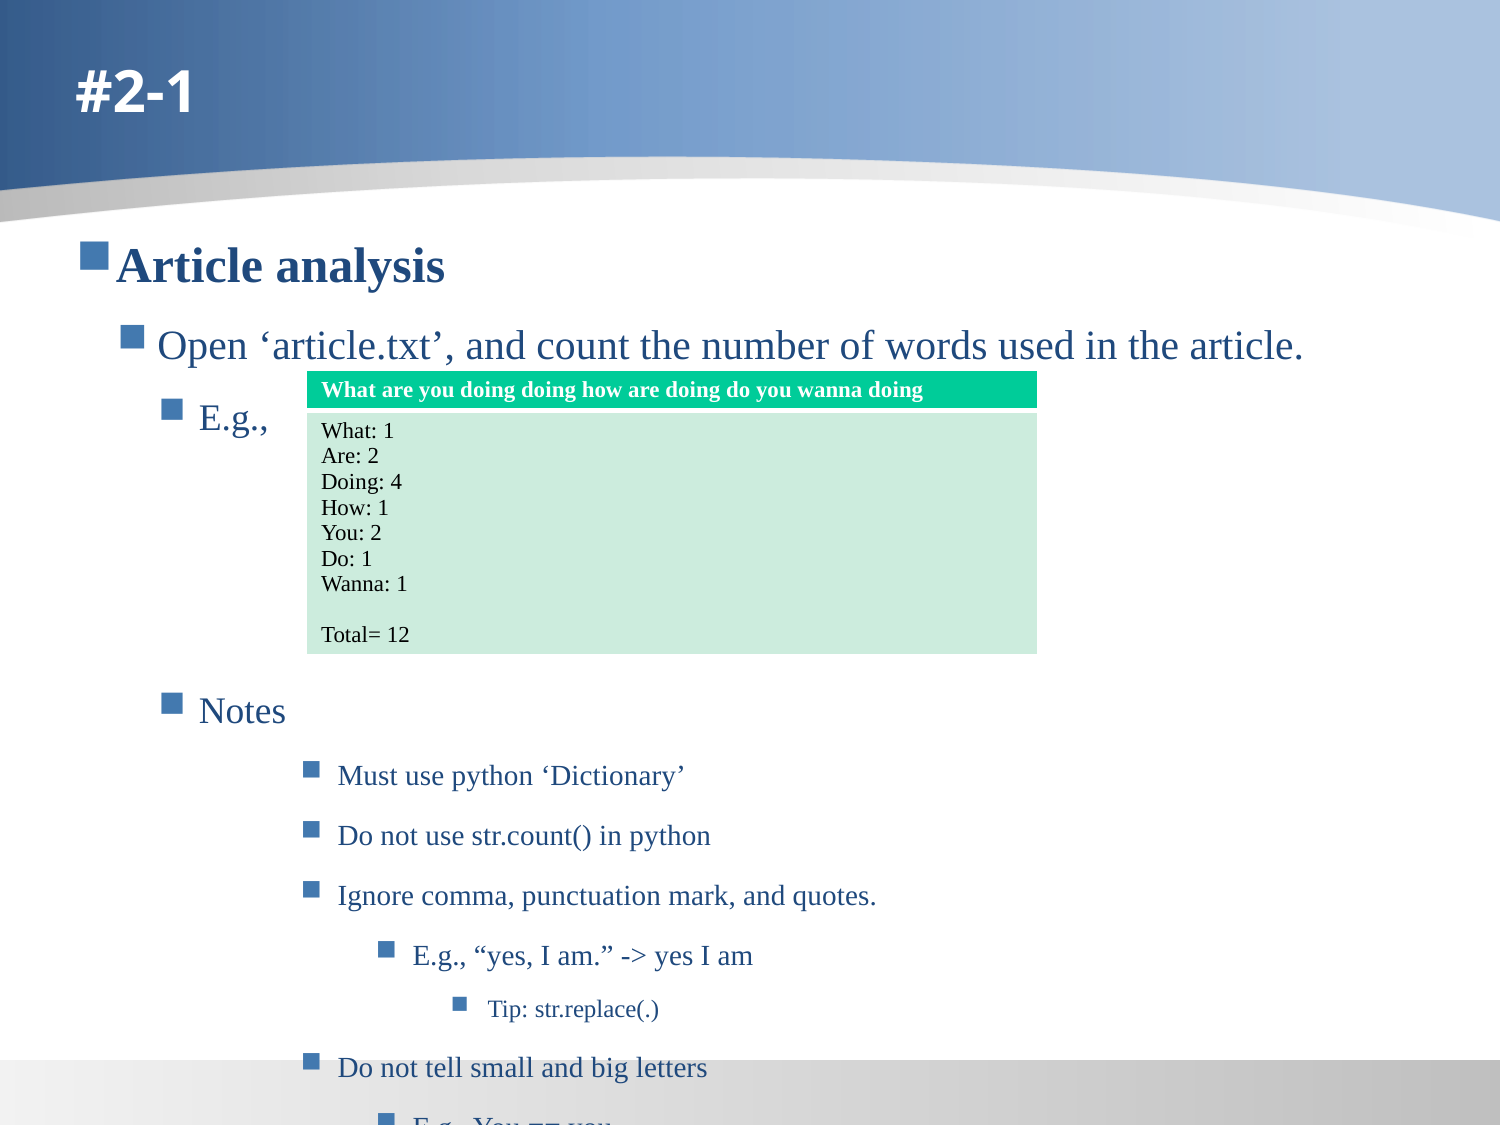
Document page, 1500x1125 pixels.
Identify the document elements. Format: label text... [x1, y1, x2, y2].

table_cell What: 1 Are: 2 Doing: 4 How: 1 You: 2 Do: 1 Wanna: 1 Total= 12 [307, 413, 1037, 654]
table_header What are you doing doing how are doing do you wanna doing [307, 371, 1037, 408]
list Article analysis Open ‘article.txt’, and count the number of words used in the article. E.g., Notes Must use python ‘Dictionary’ Do not use str.count() in python Ignore comma, punctuation mark, and quotes. E.g., “yes, I am.” -> yes I am Tip: str.replace(.) Do not tell small and big letters E.g., You == you [75, 224, 1483, 1125]
picture [0, 0, 1500, 1060]
title #2-1 [75, 22, 1138, 164]
